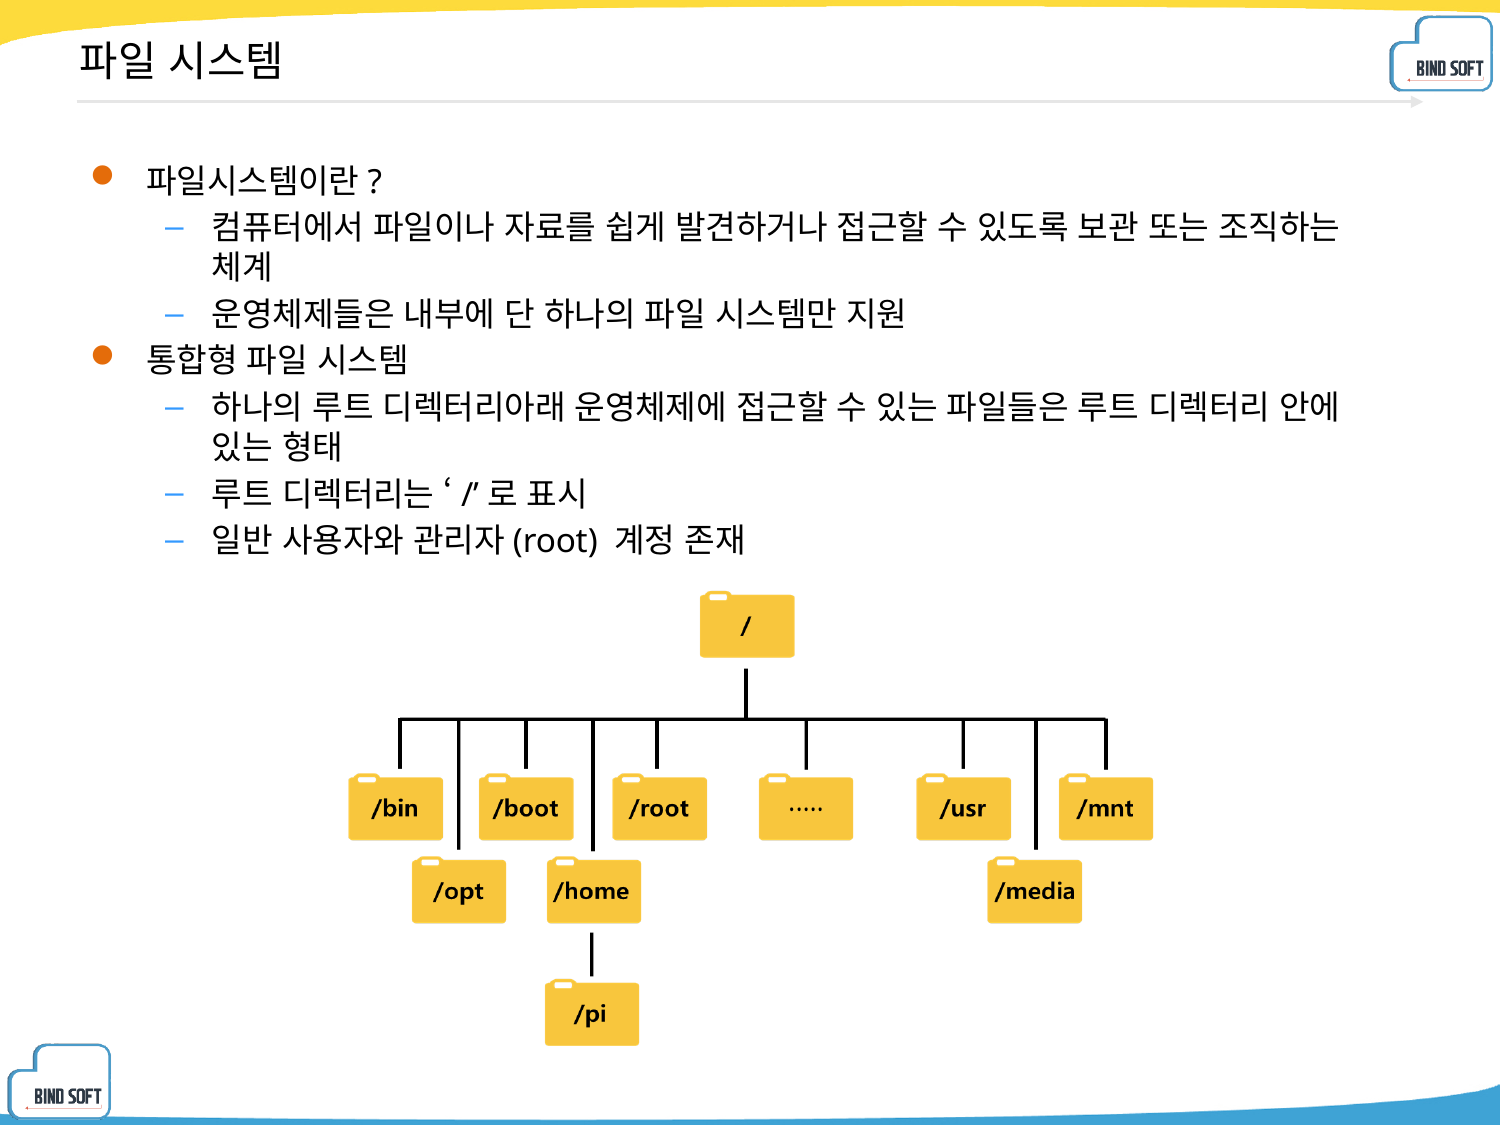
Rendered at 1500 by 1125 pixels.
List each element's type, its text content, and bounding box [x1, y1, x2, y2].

picture [334, 565, 1166, 1071]
list 파일시스템이란? 컴퓨터에서 파일이나 자료를 쉽게 발견하거나 접근할 수 있도록 보관 또는 조직하는 체계 운영체제들은 내부에 단 하나의 파일 시스템만 지원 통합형 파일 시스템 하나의 루트 디렉터리아래 운영체제에 접근할 수 있는 파일들은 루트 디렉터리 안에 있는 형태 루트 디렉터리는 ‘/’로 표시 일반 사용자와 관리자(root) 계정 존재 [75, 152, 1425, 1055]
title 파일 시스템 [64, 11, 1436, 108]
picture [0, 0, 1500, 96]
picture [0, 1003, 1500, 1125]
